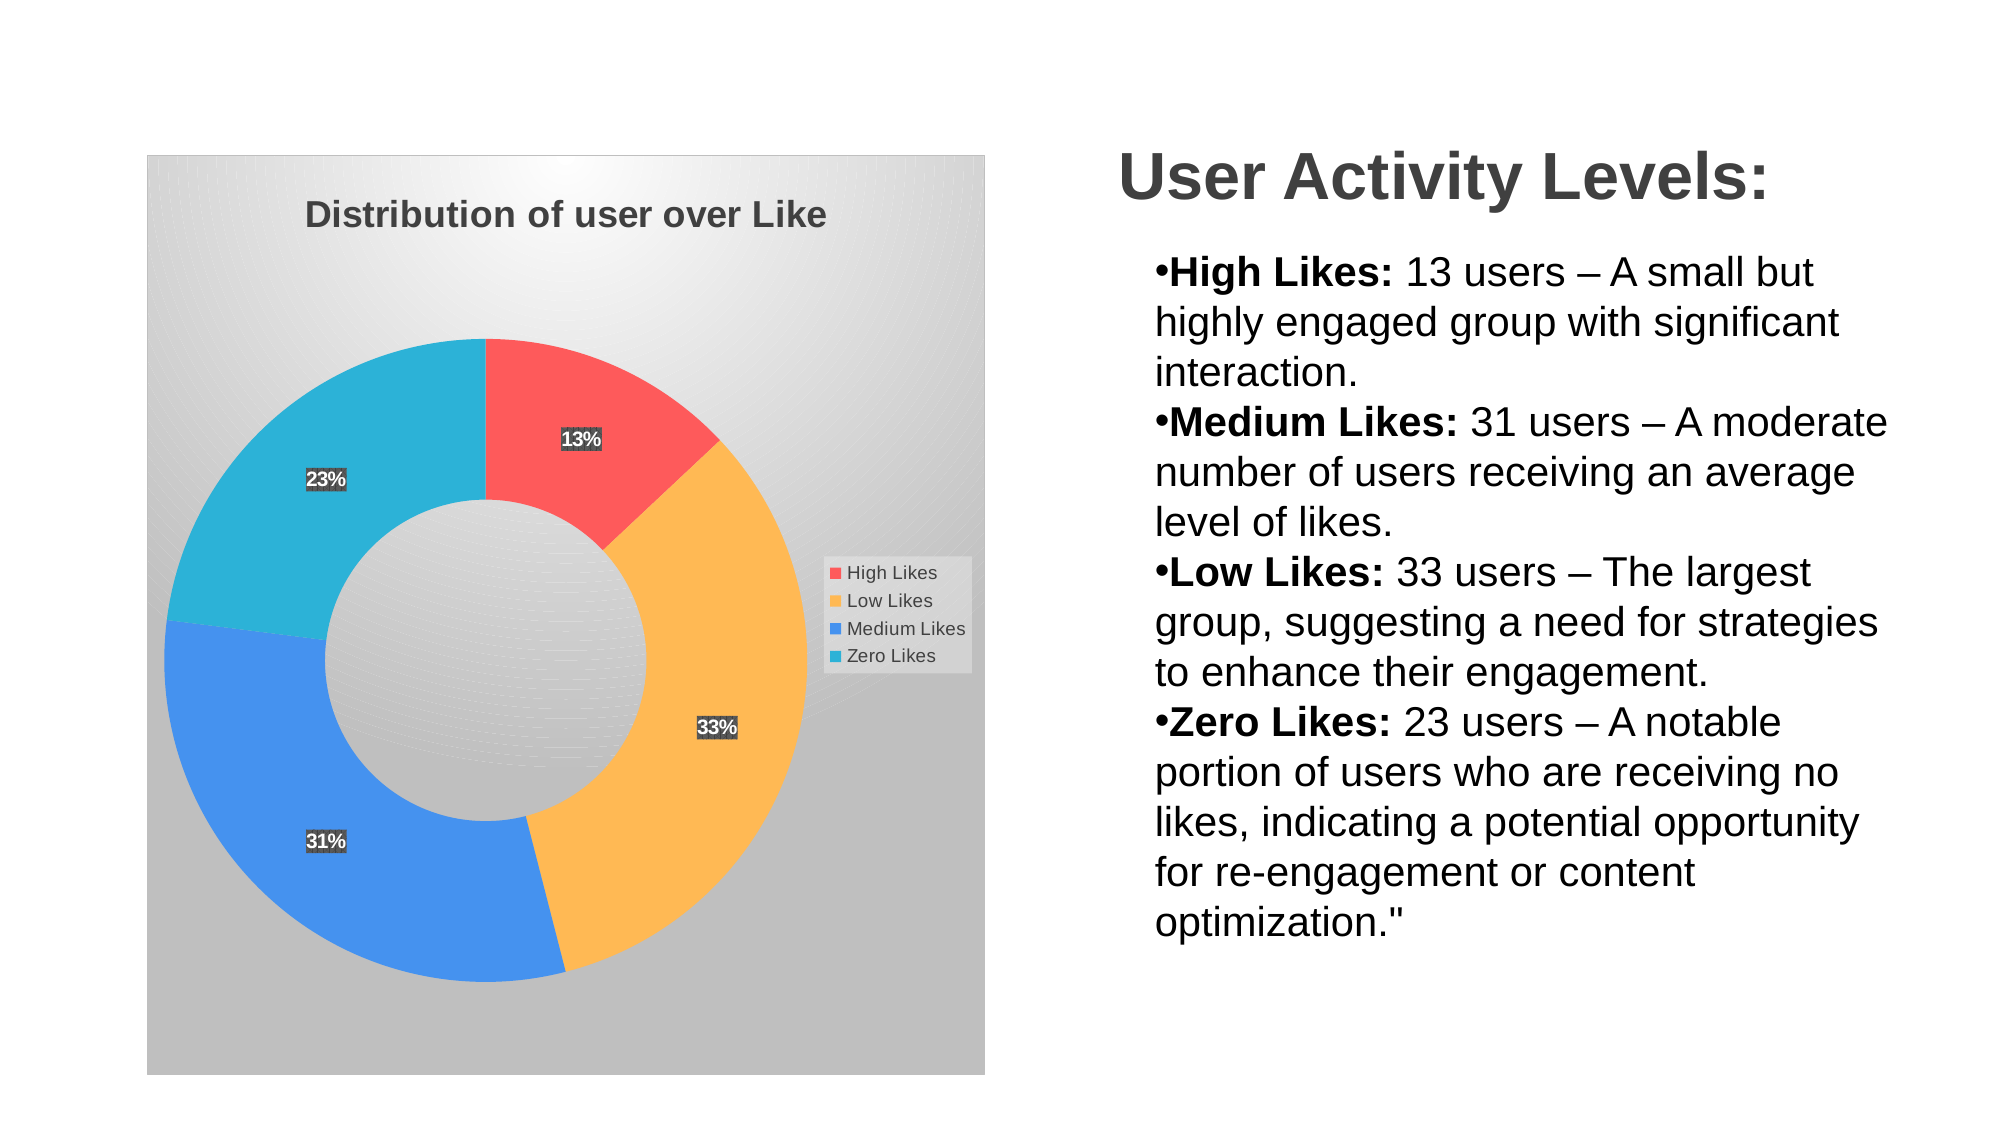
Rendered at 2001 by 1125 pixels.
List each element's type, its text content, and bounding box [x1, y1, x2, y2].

text_box High Likes: 13 users – A small but highly engaged group with significant interaction. Medium Likes: 31 users – A moderate number of users receiving an average level of likes. Low Likes: 33 users – The largest group, suggesting a need for strategies to enhance their engagement. Zero Likes: 23 users – A notable portion of users who are receiving no likes, indicating a potential opportunity for re-engagement or content optimization." [1140, 237, 1905, 953]
text_box User Activity Levels: [1103, 70, 1963, 268]
chart [146, 154, 986, 1076]
